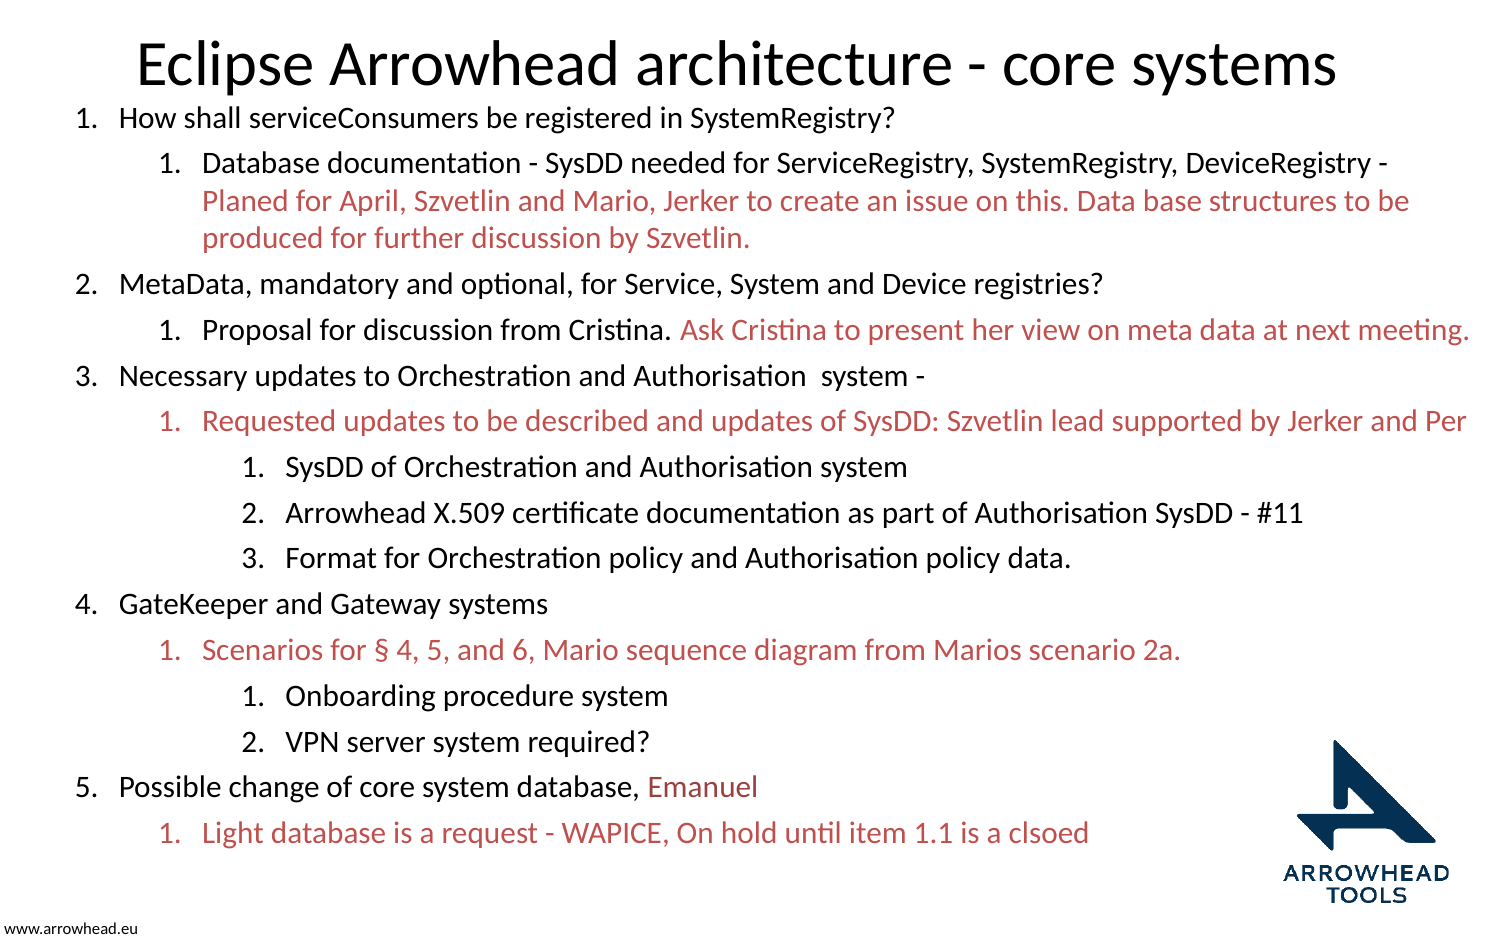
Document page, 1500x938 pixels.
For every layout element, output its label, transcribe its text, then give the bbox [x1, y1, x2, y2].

list How shall serviceConsumers be registered in SystemRegistry? Database documentation - SysDD needed for ServiceRegistry, SystemRegistry, DeviceRegistry - Planed for April, Szvetlin and Mario, Jerker to create an issue on this. Data base structures to be produced for further discussion by Szvetlin. MetaData, mandatory and optional, for Service, System and Device registries? Proposal for discussion from Cristina. Ask Cristina to present her view on meta data at next meeting. Necessary updates to Orchestration and Authorisation system - Requested updates to be described and updates of SysDD: Szvetlin lead supported by Jerker and Per SysDD of Orchestration and Authorisation system Arrowhead X.509 certificate documentation as part of Authorisation SysDD - #11 Format for Orchestration policy and Authorisation policy data. GateKeeper and Gateway systems Scenarios for § 4, 5, and 6, Mario sequence diagram from Marios scenario 2a. Onboarding procedure system VPN server system required? Possible change of core system database, Emanuel Light database is a request - WAPICE, On hold until item 1.1 is a clsoed [66, 88, 1500, 936]
title Eclipse Arrowhead architecture - core systems [128, 12, 1351, 88]
